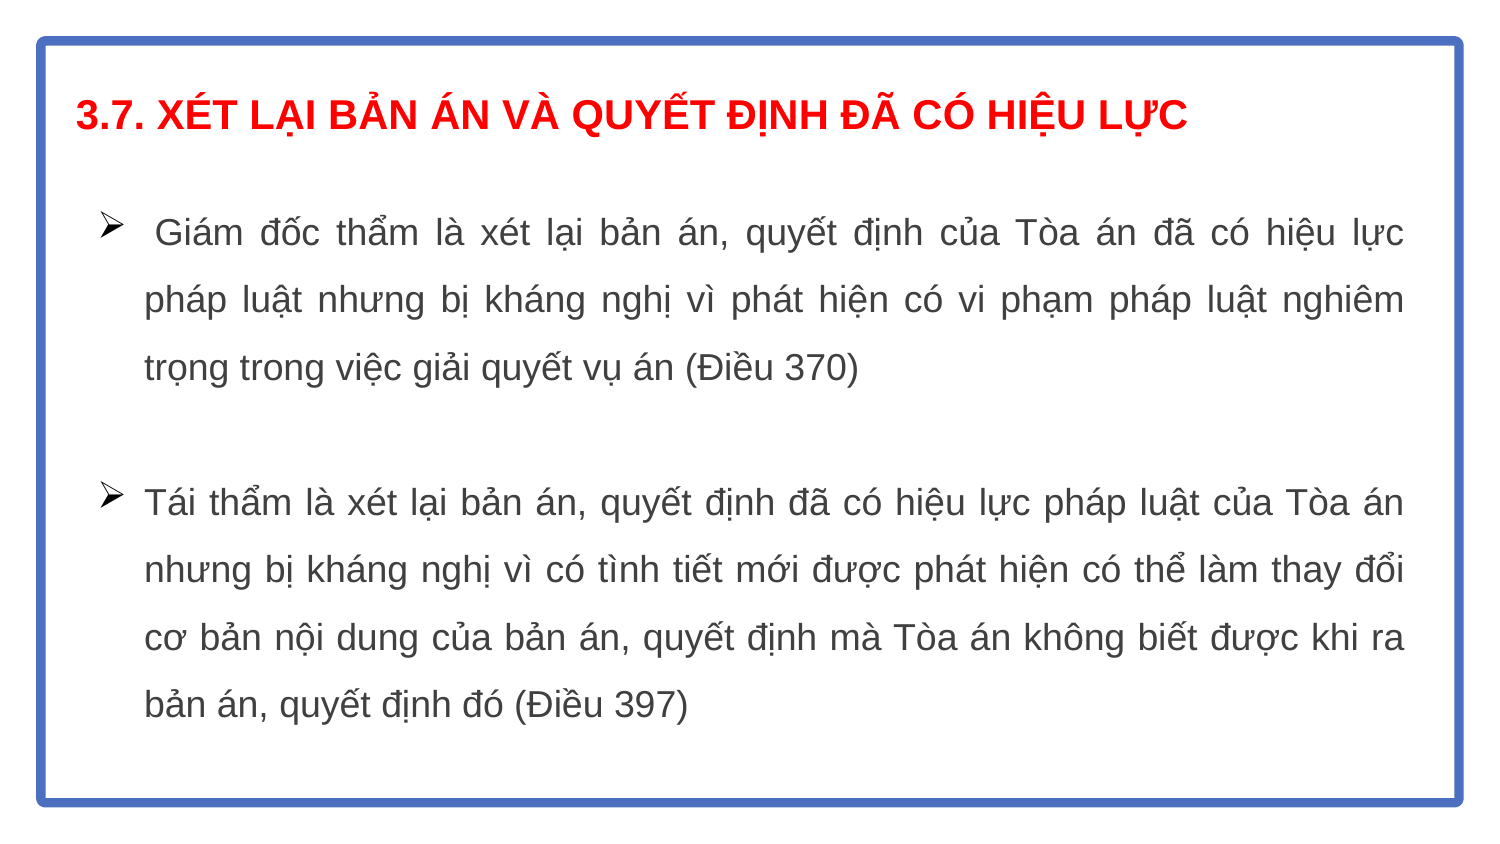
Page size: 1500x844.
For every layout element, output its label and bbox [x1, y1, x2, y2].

text_box [40, 28, 1460, 804]
